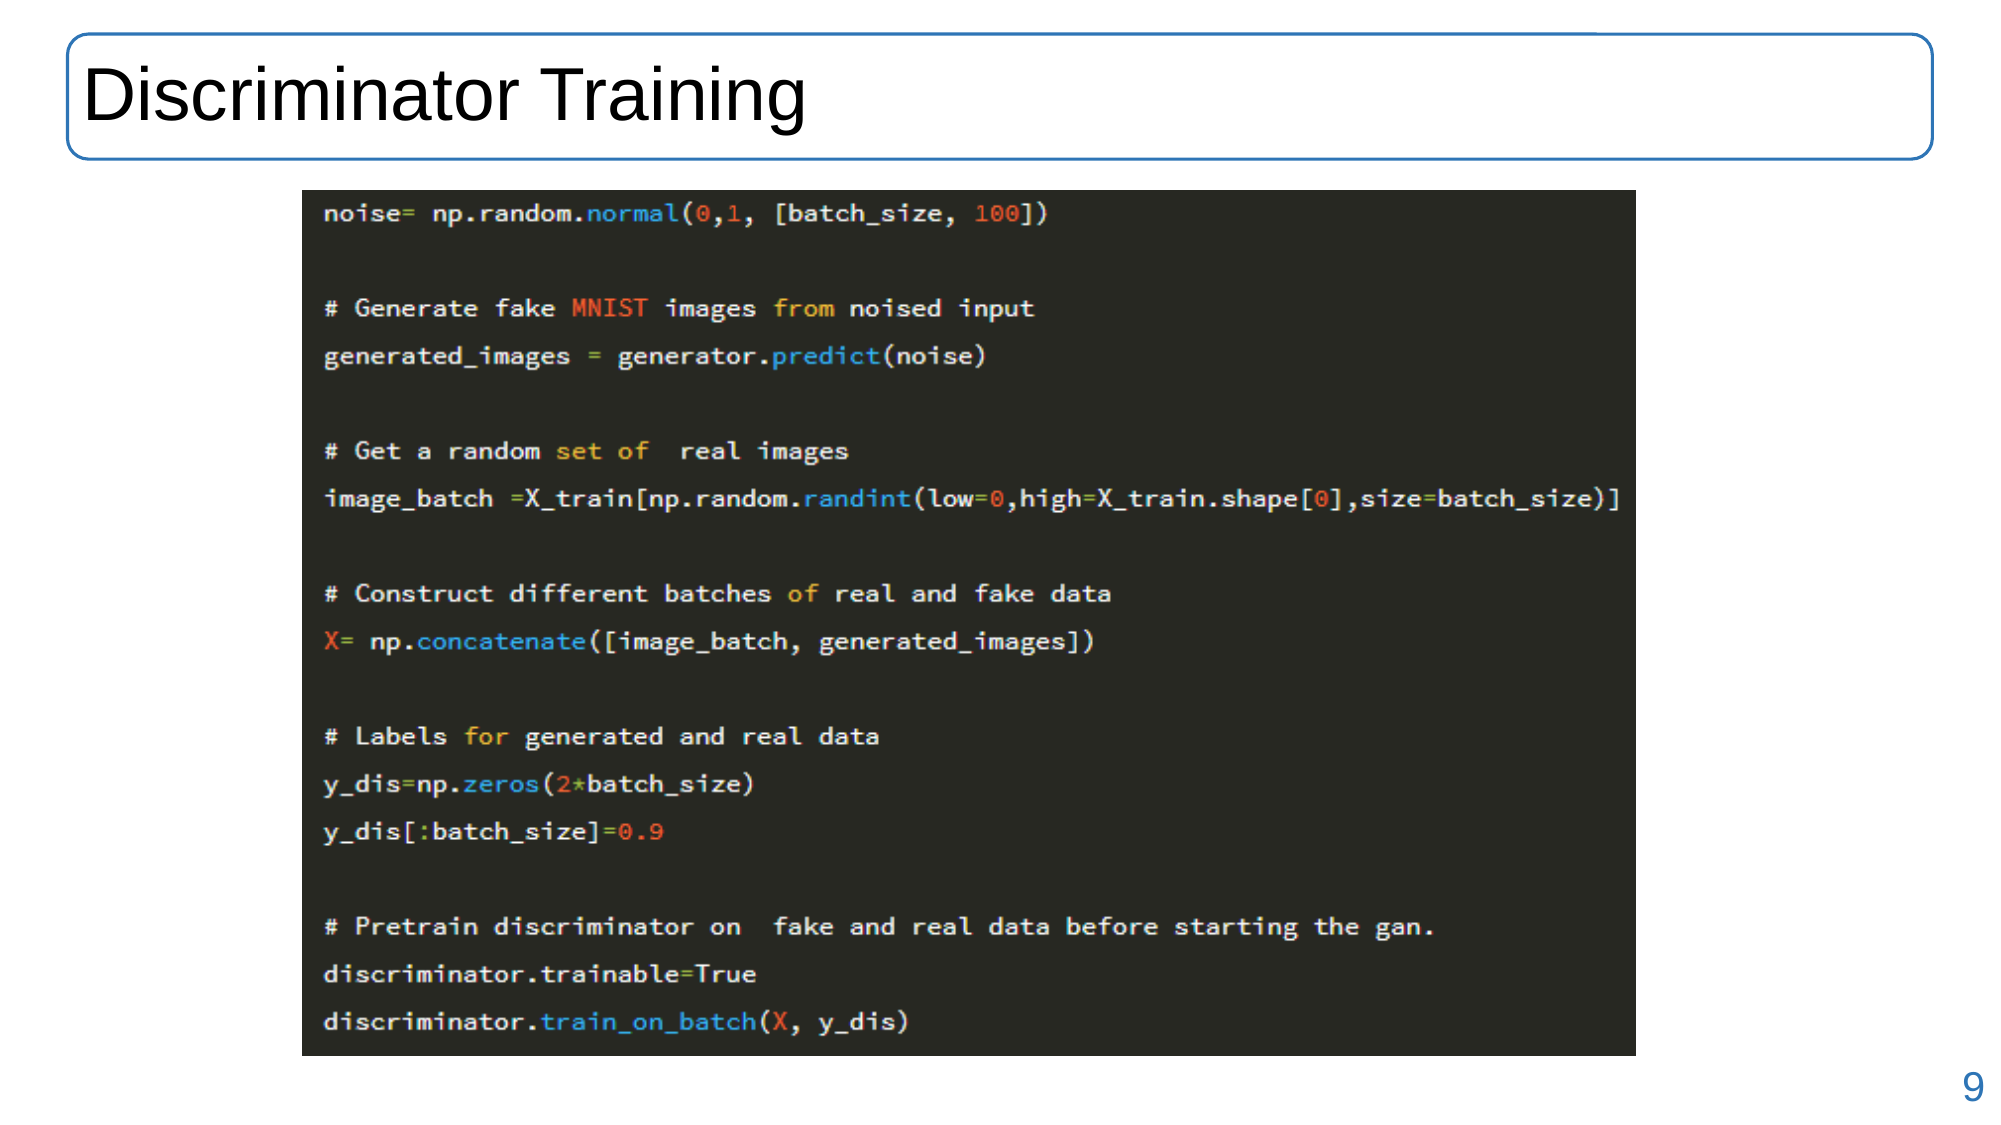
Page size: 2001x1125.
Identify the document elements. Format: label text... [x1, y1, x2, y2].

title Discriminator Training [67, 34, 1933, 160]
picture [302, 190, 1636, 1056]
